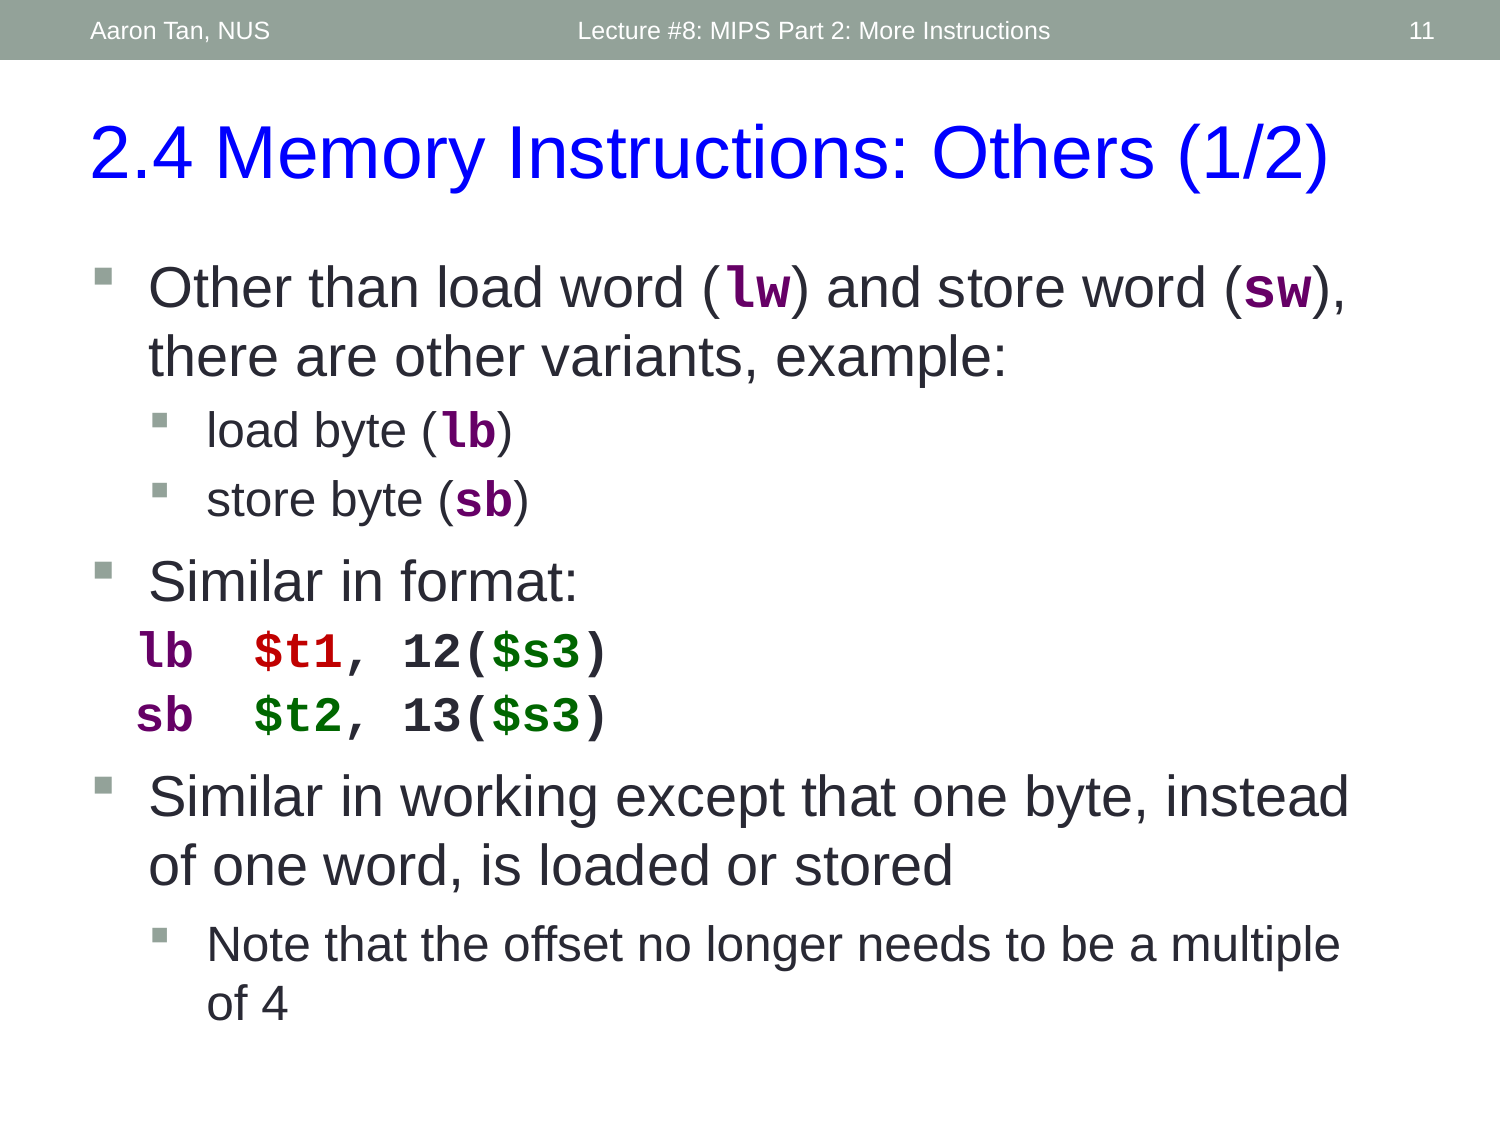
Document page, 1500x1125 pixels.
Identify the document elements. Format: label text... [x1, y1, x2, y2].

footer Lecture #8: MIPS Part 2: More Instructions [562, 3, 1238, 57]
slide_number Aaron Tan, NUS [75, 3, 550, 57]
slide_number 11 [1308, 3, 1450, 57]
text_box 2.4 Memory Instructions: Others (1/2) [74, 96, 1425, 202]
text_box Other than load word (lw) and store word (sw), there are other variants, example: load byte (lb) store byte (sb) Similar in format: lb $t1, 12($s3) sb $t2, 13($s3) Similar in working except that one byte, instead of one word, is loaded or stored Note that the offset no longer needs to be a multiple of 4 [75, 241, 1400, 1040]
